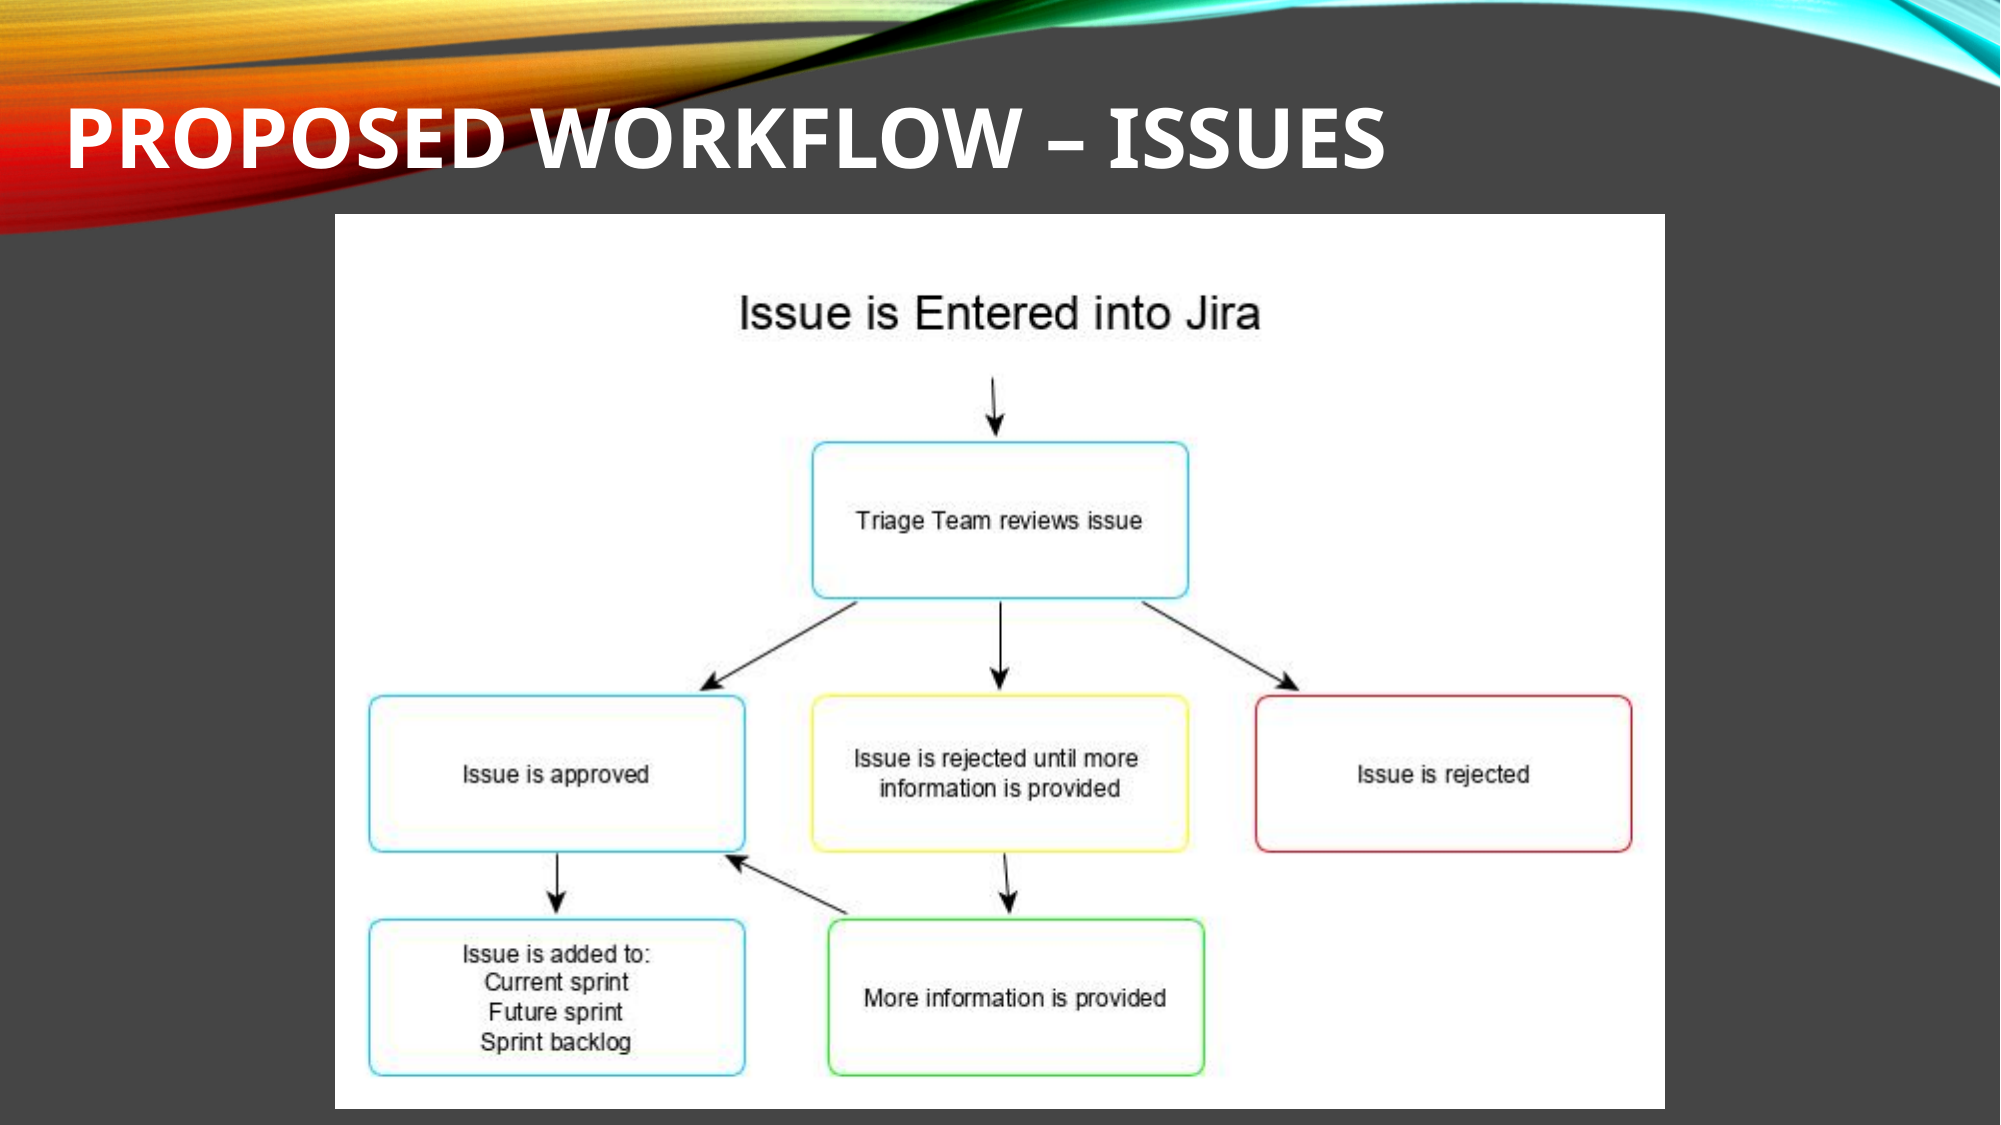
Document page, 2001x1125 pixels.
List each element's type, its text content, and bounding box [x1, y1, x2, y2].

picture [0, 0, 2000, 1109]
title Proposed wORKFLOW – Issues [48, 35, 1461, 248]
